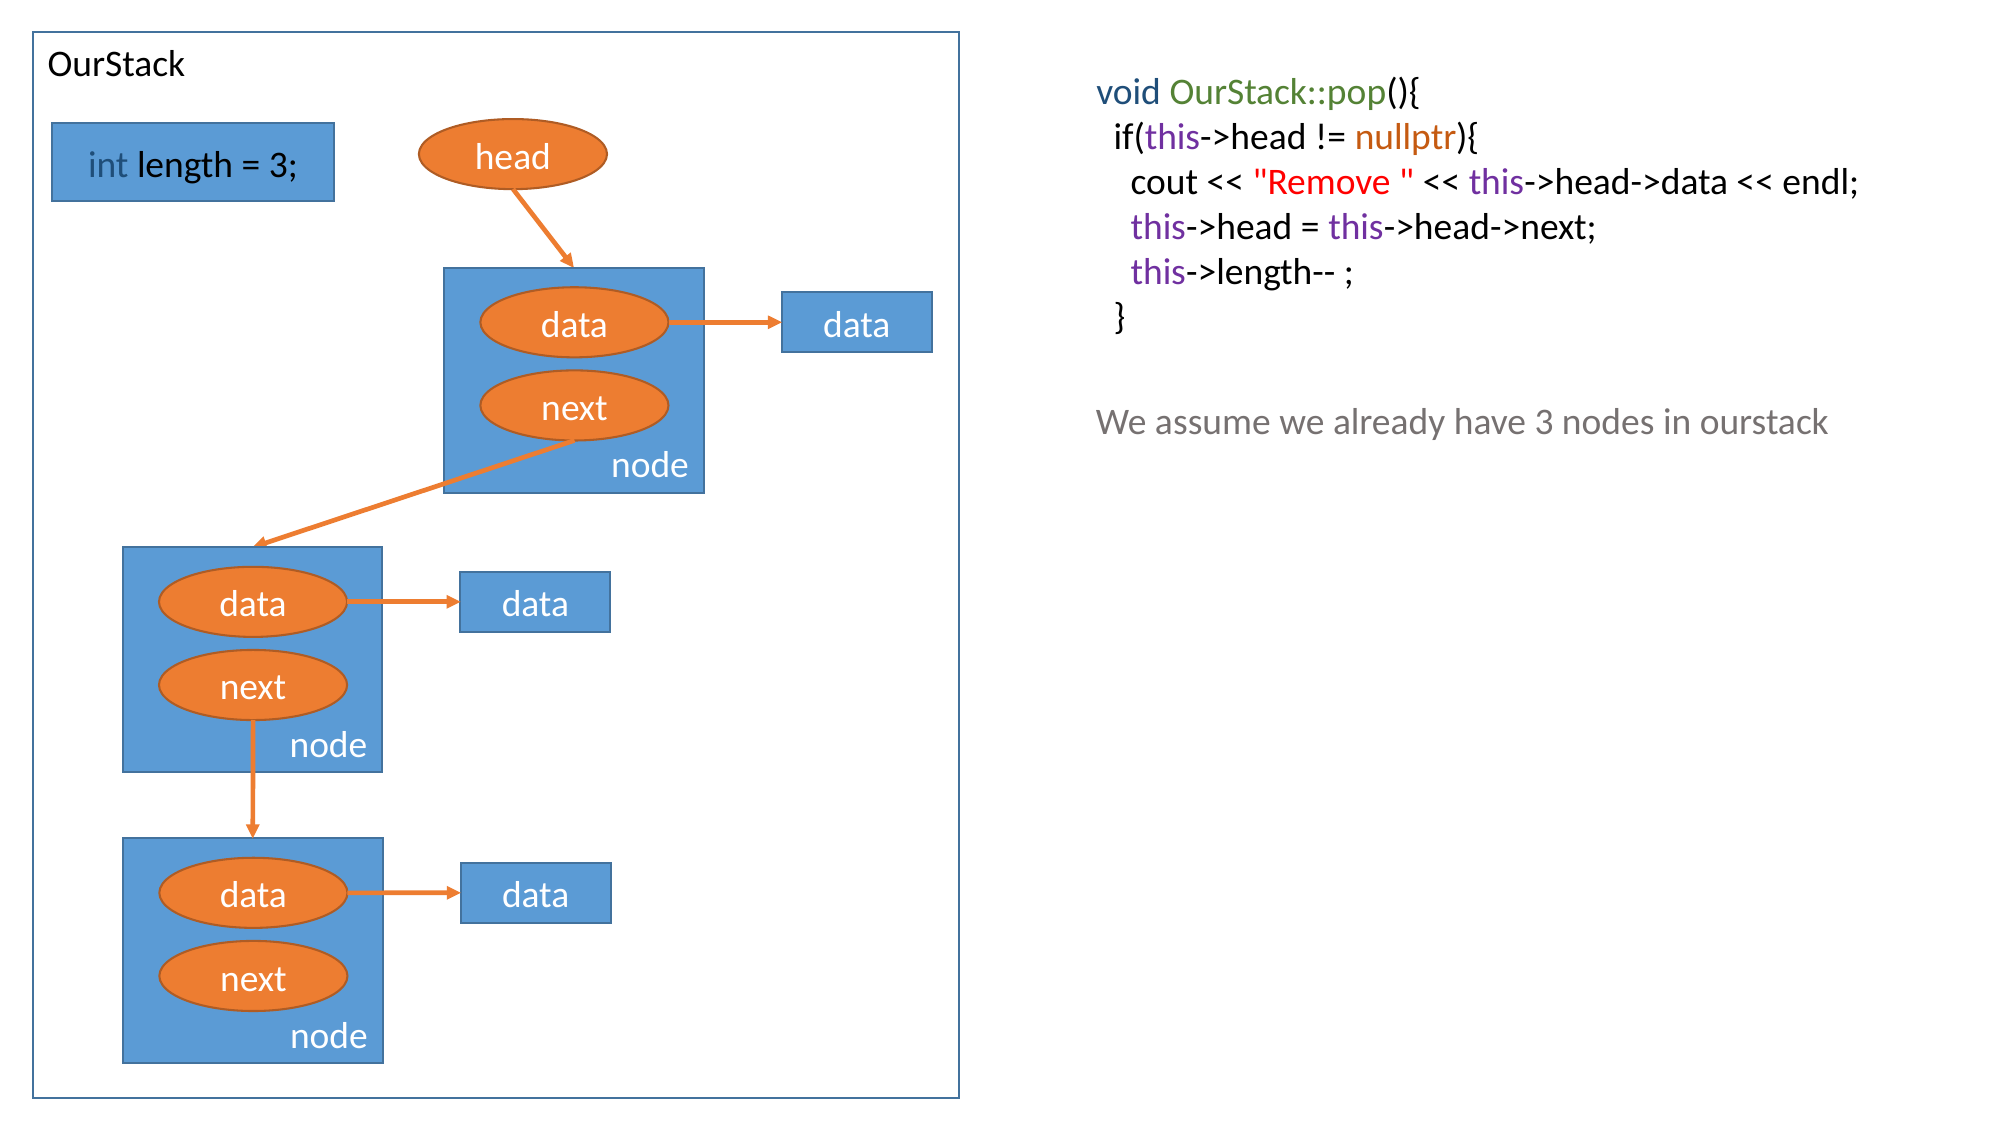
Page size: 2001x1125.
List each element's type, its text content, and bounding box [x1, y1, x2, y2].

text_box OurStack [32, 31, 960, 1099]
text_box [252, 440, 575, 548]
text_box data [781, 291, 933, 353]
text_box We assume we already have 3 nodes in ourstack [1081, 389, 1845, 450]
text_box next [158, 939, 349, 1013]
text_box data [157, 565, 348, 638]
text_box data [158, 856, 349, 929]
text_box node [122, 837, 384, 1064]
text_box data [459, 571, 611, 633]
text_box next [479, 369, 670, 442]
text_box node [122, 546, 383, 773]
text_box int length = 3; [51, 122, 335, 202]
text_box node [443, 267, 705, 494]
text_box data [479, 286, 670, 359]
text_box void OurStack::pop(){ if(this->head != nullptr){ cout << "Remove " << this->head->data << endl; this->head = this->head->next; this->length-- ; } [1081, 59, 1875, 345]
text_box next [157, 648, 349, 722]
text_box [512, 189, 574, 268]
text_box data [460, 862, 612, 924]
